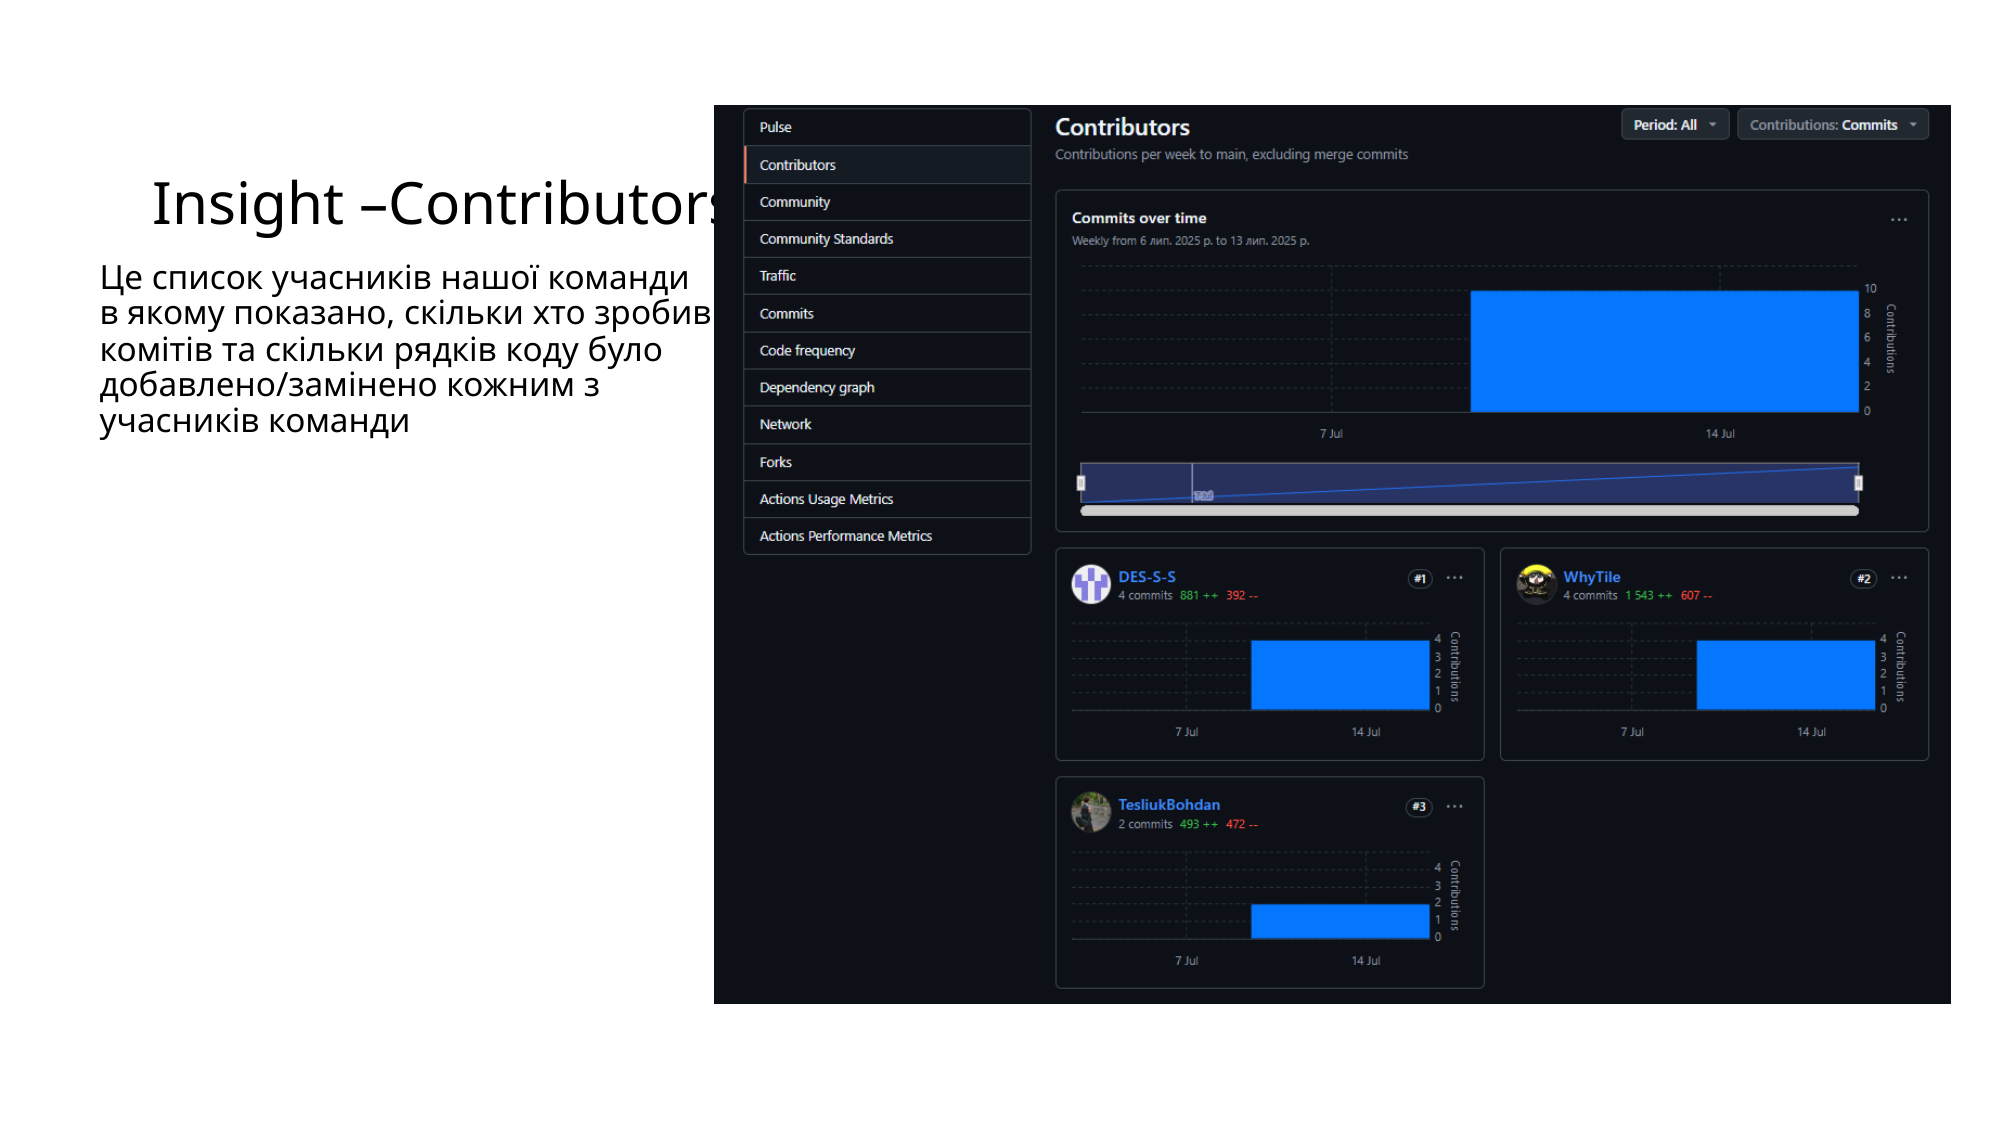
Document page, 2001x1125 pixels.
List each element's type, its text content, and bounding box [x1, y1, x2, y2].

picture [713, 104, 1951, 1005]
title Insight –Contributors [137, 75, 783, 252]
list Це список учасників нашої команди в якому показано, скільки хто зробив комітів та скільки рядків коду було добавлено/замінено кожним з учасників команди [84, 252, 713, 879]
